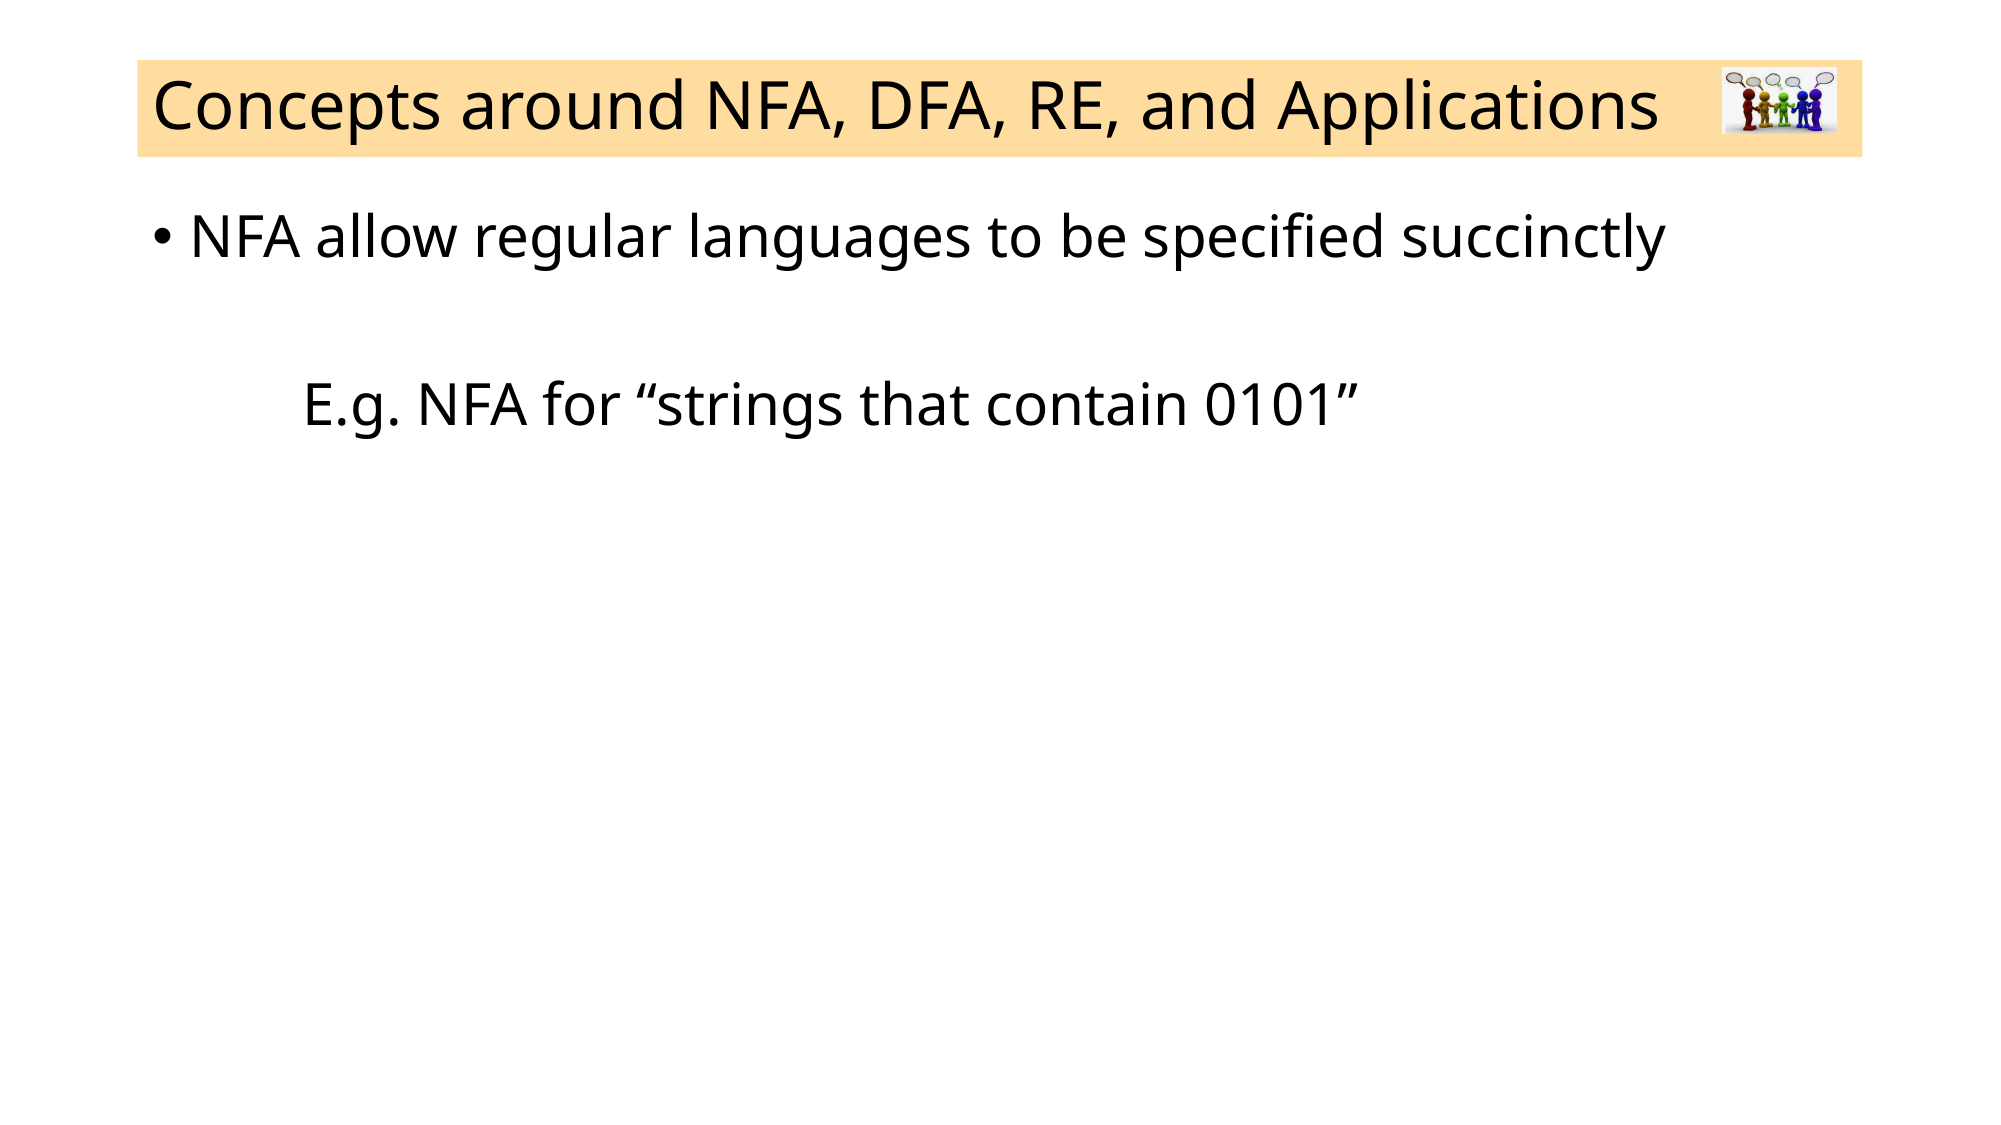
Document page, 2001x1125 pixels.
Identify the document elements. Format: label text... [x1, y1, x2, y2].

list NFA allow regular languages to be specified succinctly E.g. NFA for “strings that contain 0101” [137, 200, 1863, 1084]
title Concepts around NFA, DFA, RE, and Applications [137, 59, 1863, 158]
picture [1722, 67, 1837, 134]
